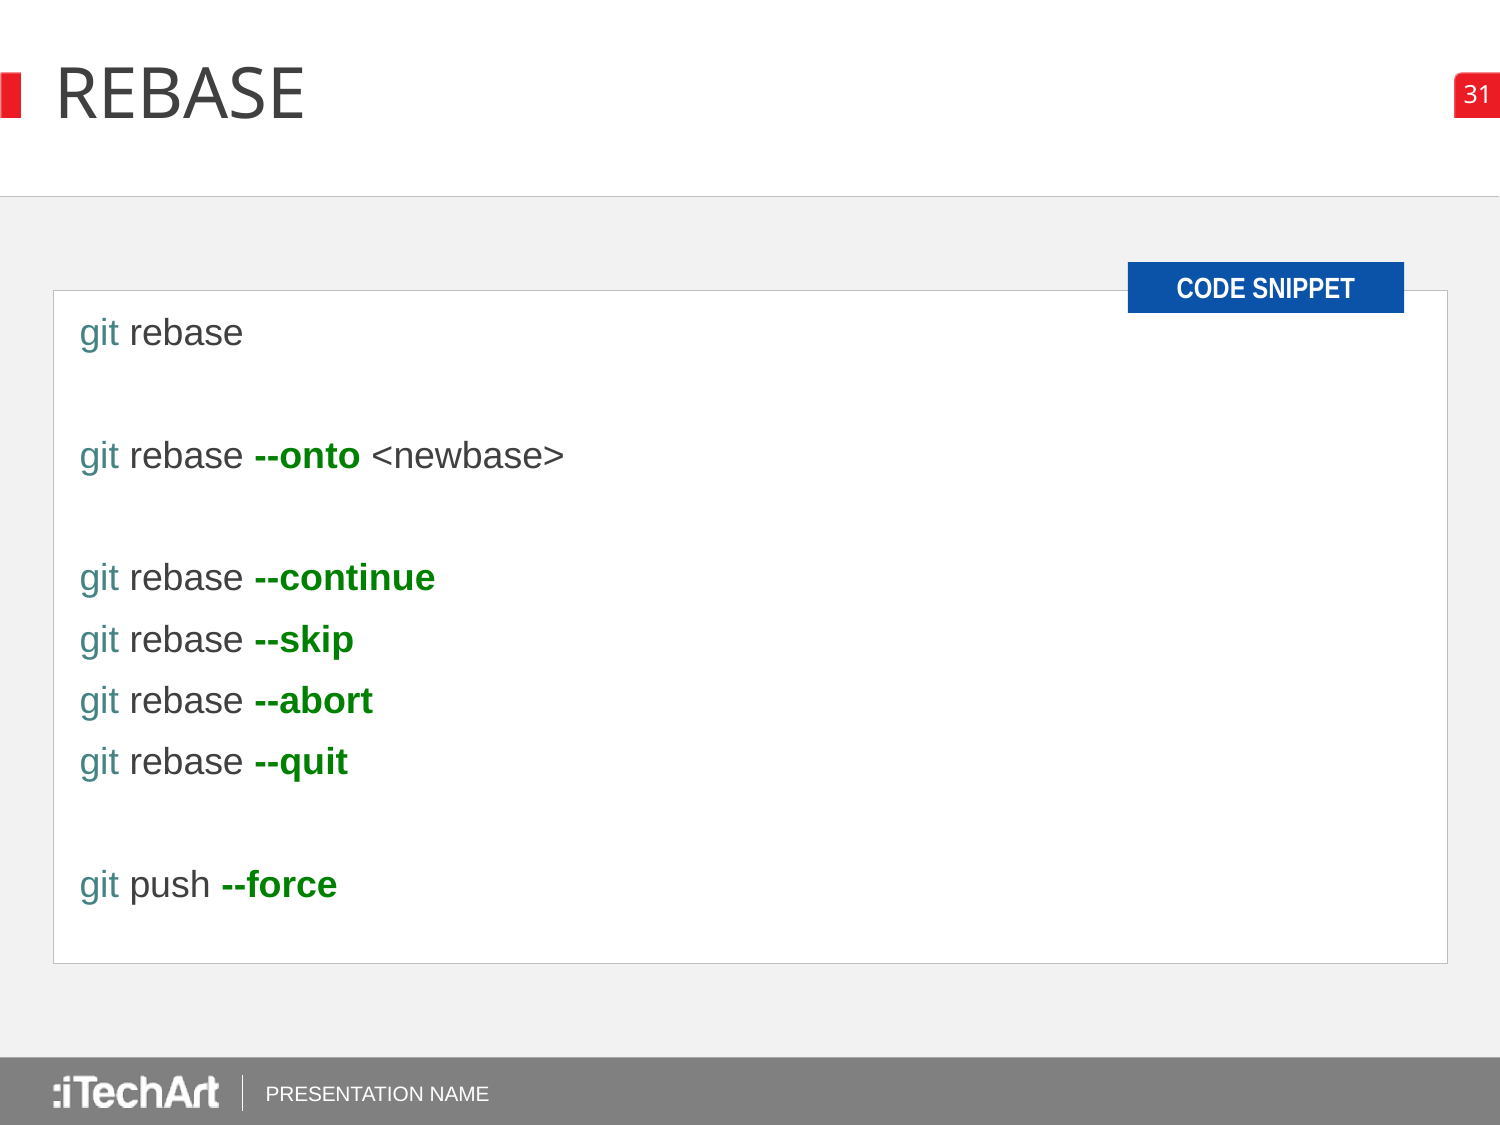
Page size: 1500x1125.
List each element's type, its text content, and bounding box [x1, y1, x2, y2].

list git rebase git rebase --onto <newbase> git rebase --continue git rebase --skip git rebase --abort git rebase --quit git push --force [64, 305, 1448, 964]
picture [1454, 72, 1500, 118]
picture [53, 1075, 219, 1108]
title Rebase [54, 0, 1449, 194]
picture [0, 72, 21, 118]
